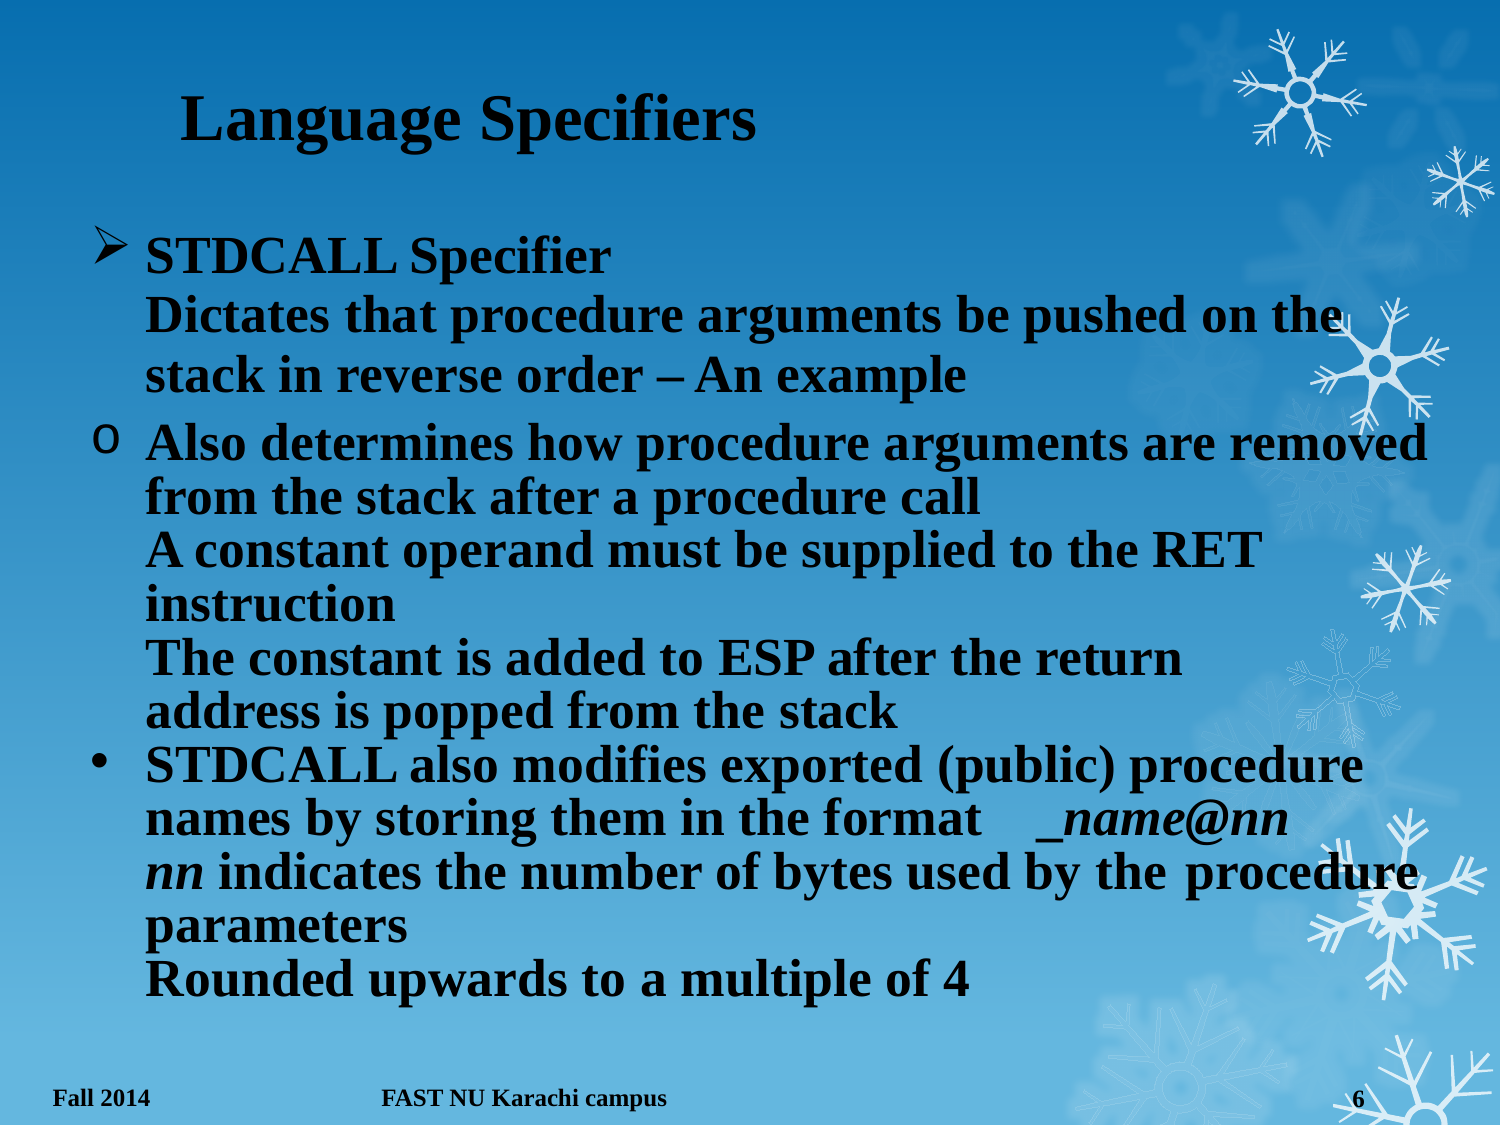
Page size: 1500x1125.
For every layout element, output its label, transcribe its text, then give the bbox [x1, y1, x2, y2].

list STDCALL Specifier Dictates that procedure arguments be pushed on the stack in reverse order – An example Also determines how procedure arguments are removed from the stack after a procedure call A constant operand must be supplied to the RET instruction The constant is added to ESP after the return address is popped from the stack STDCALL also modifies exported (public) procedure names by storing them in the format _name@nn nn indicates the number of bytes used by the procedure parameters Rounded upwards to a multiple of 4 [75, 212, 1488, 1053]
slide_number 6 [1337, 1060, 1438, 1121]
title Language Specifiers [165, 37, 1335, 190]
footer Fall 2014 FAST NU Karachi campus [37, 1059, 956, 1120]
